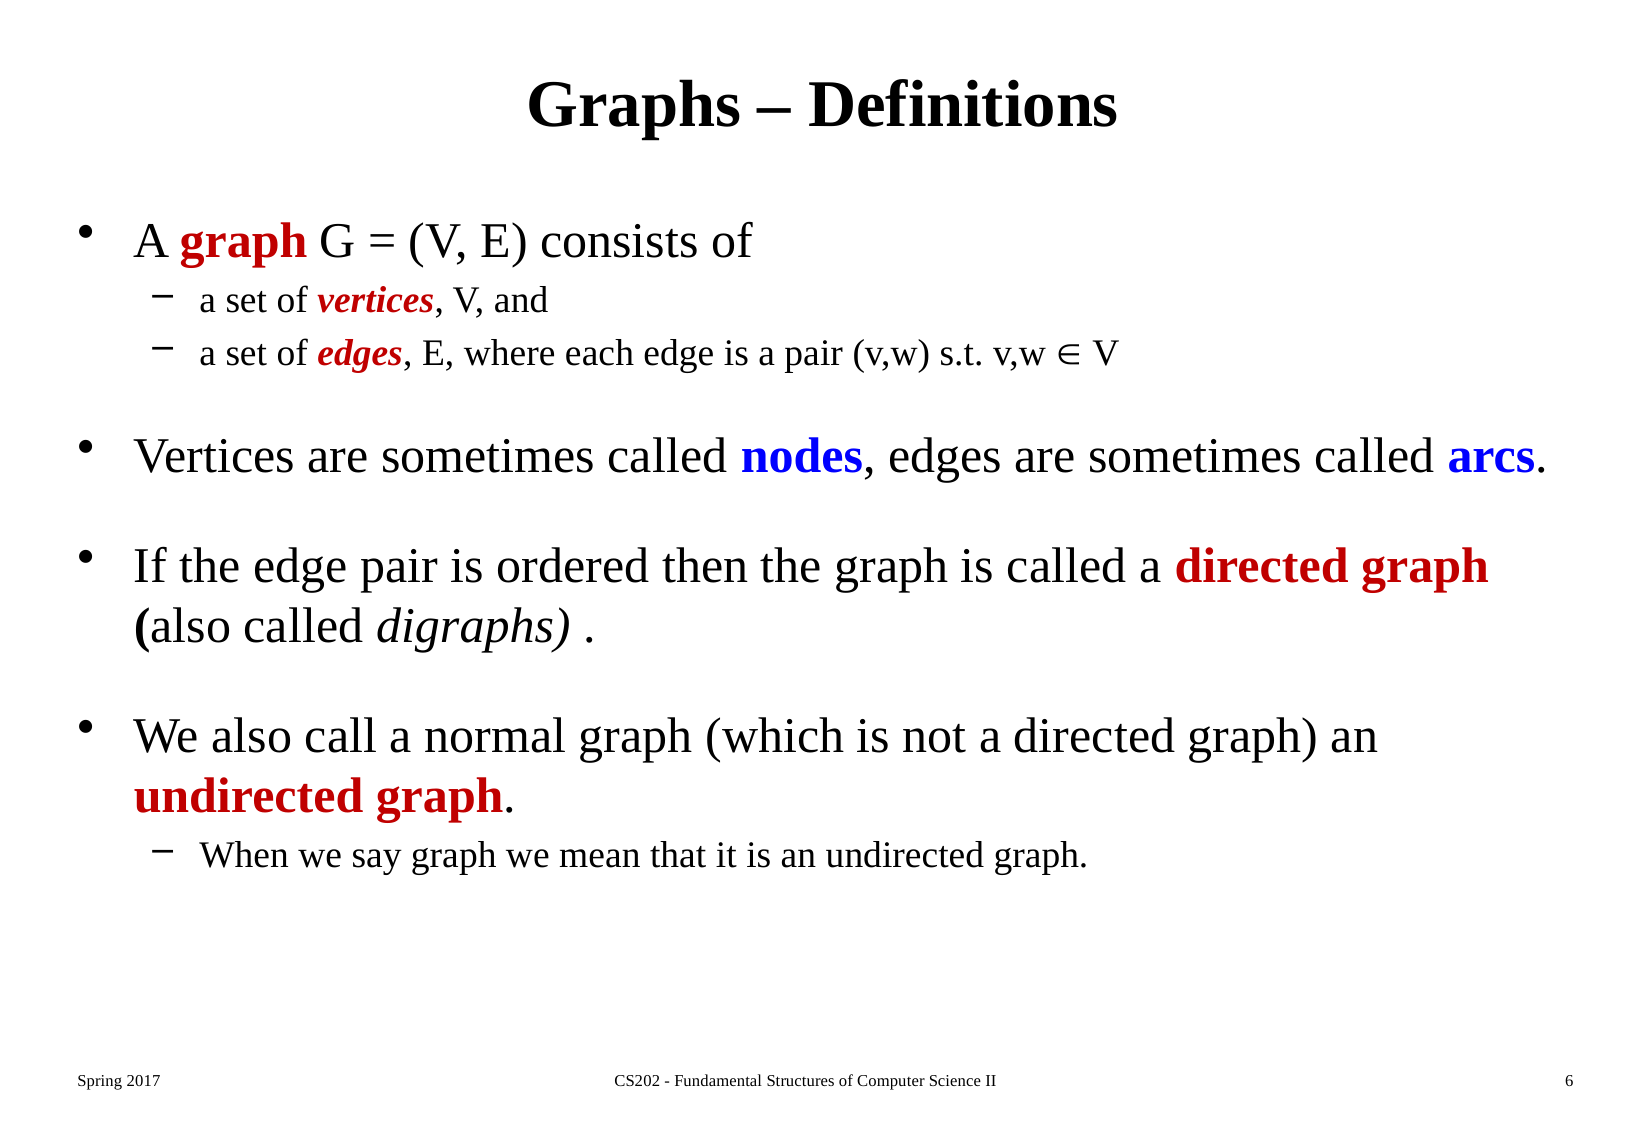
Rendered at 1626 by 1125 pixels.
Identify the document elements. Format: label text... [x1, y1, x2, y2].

footer CS202 - Fundamental Structures of Computer Science II [500, 1062, 1111, 1101]
title Graphs – Definitions [62, 24, 1600, 175]
slide_number Spring 2017 [62, 1062, 402, 1101]
slide_number 6 [1249, 1062, 1589, 1101]
list A graph G = (V, E) consists of a set of vertices, V, and a set of edges, E, where each edge is a pair (v,w) s.t. v,w  V Vertices are sometimes called nodes, edges are sometimes called arcs. If the edge pair is ordered then the graph is called a directed graph (also called digraphs) . We also call a normal graph (which is not a directed graph) an undirected graph. When we say graph we mean that it is an undirected graph. [62, 200, 1588, 1038]
